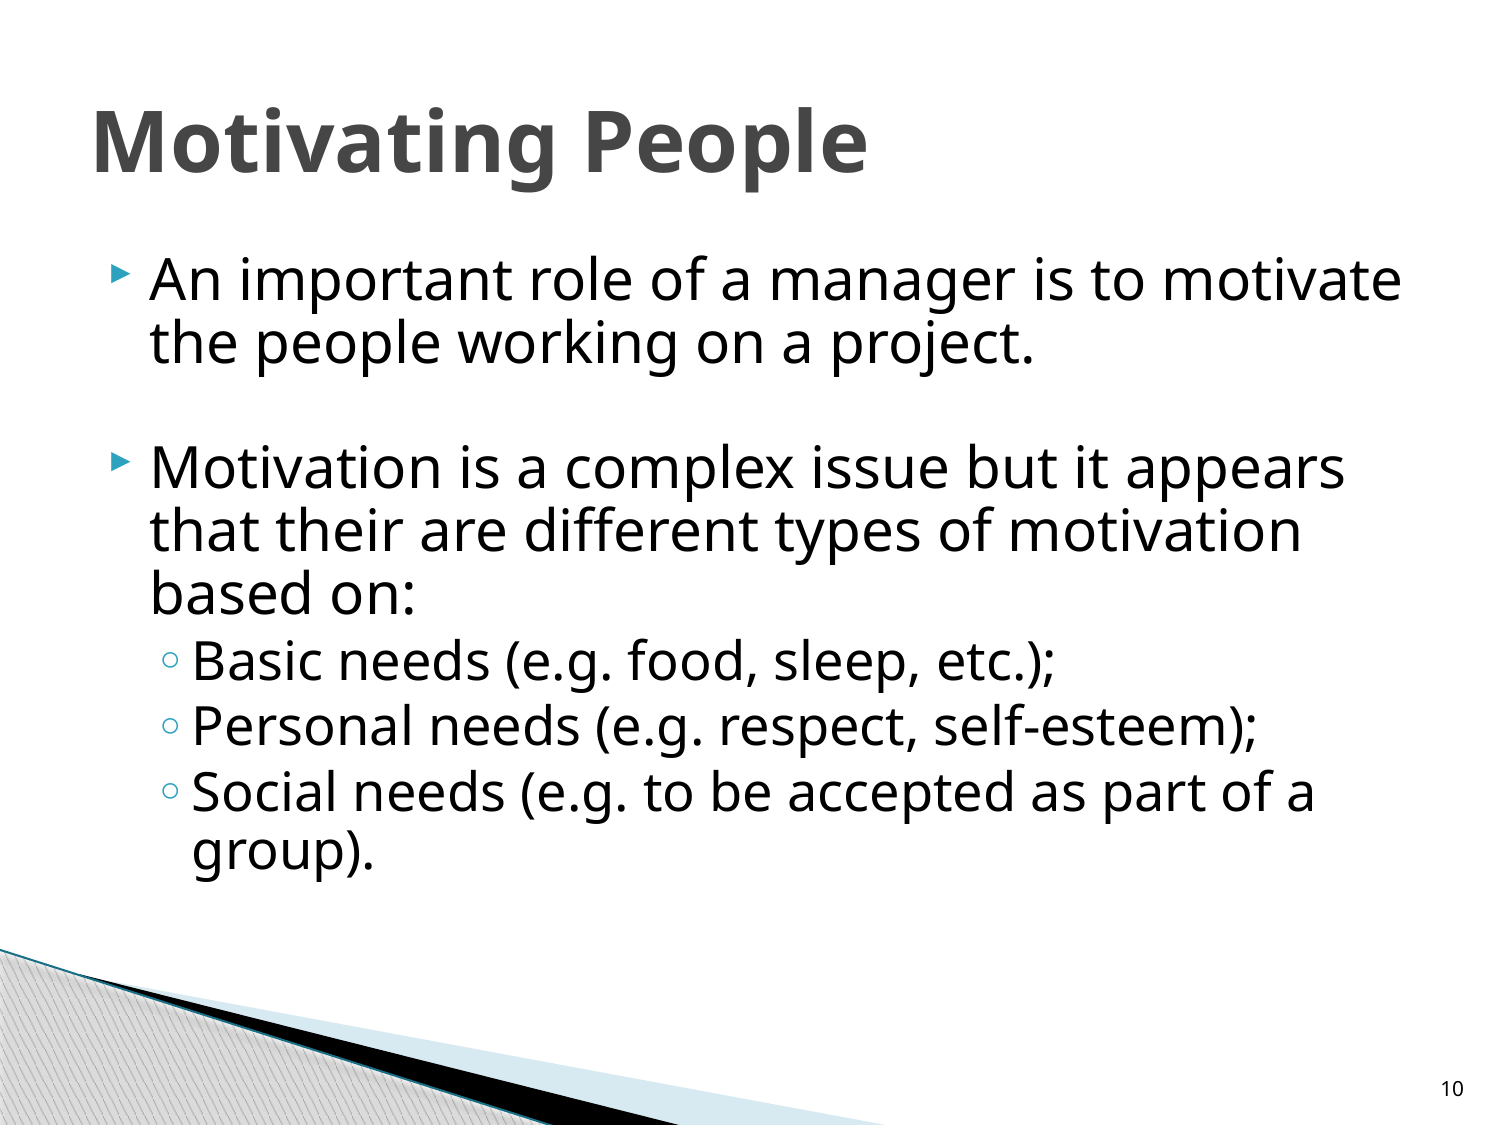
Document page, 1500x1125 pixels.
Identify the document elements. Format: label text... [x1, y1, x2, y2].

title Motivating People [75, 45, 1425, 233]
slide_number 10 [1418, 1051, 1479, 1112]
list An important role of a manager is to motivate the people working on a project. Motivation is a complex issue but it appears that their are different types of motivation based on: Basic needs (e.g. food, sleep, etc.); Personal needs (e.g. respect, self-esteem); Social needs (e.g. to be accepted as part of a group). [74, 242, 1426, 986]
